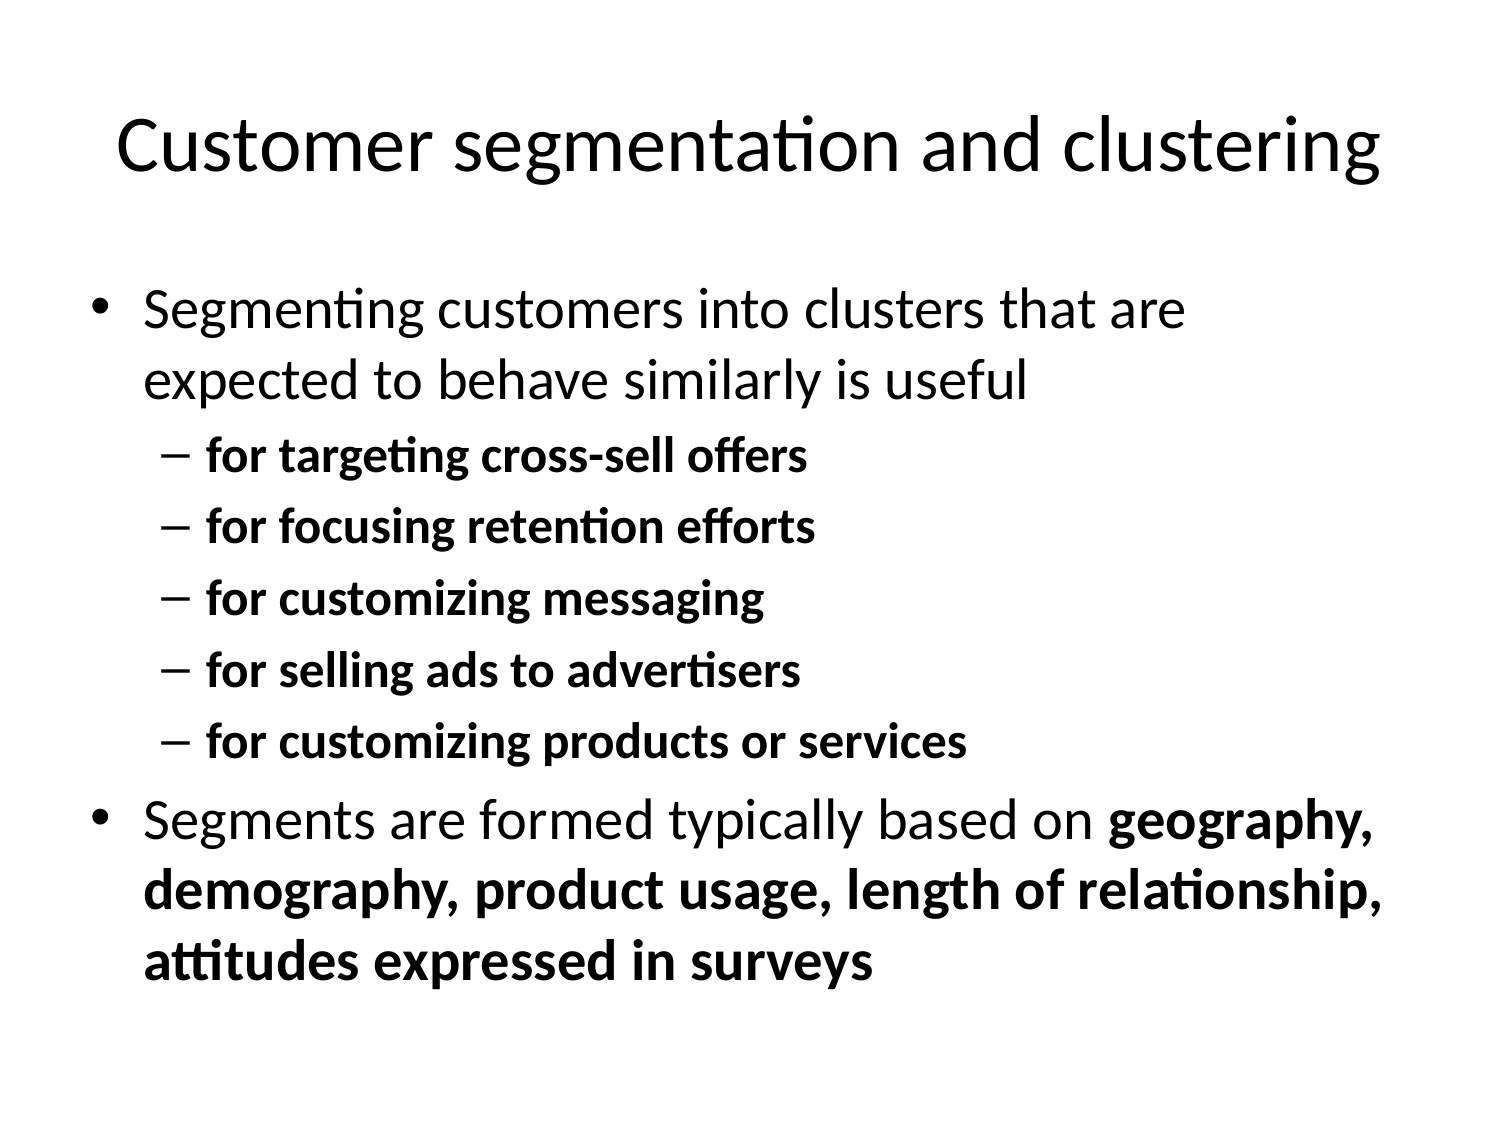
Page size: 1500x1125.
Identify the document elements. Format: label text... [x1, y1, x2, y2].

title Customer segmentation and clustering [75, 45, 1425, 233]
list Segmenting customers into clusters that are expected to behave similarly is useful for targeting cross-sell offers for focusing retention efforts for customizing messaging for selling ads to advertisers for customizing products or services Segments are formed typically based on geography, demography, product usage, length of relationship, attitudes expressed in surveys [75, 262, 1425, 1005]
